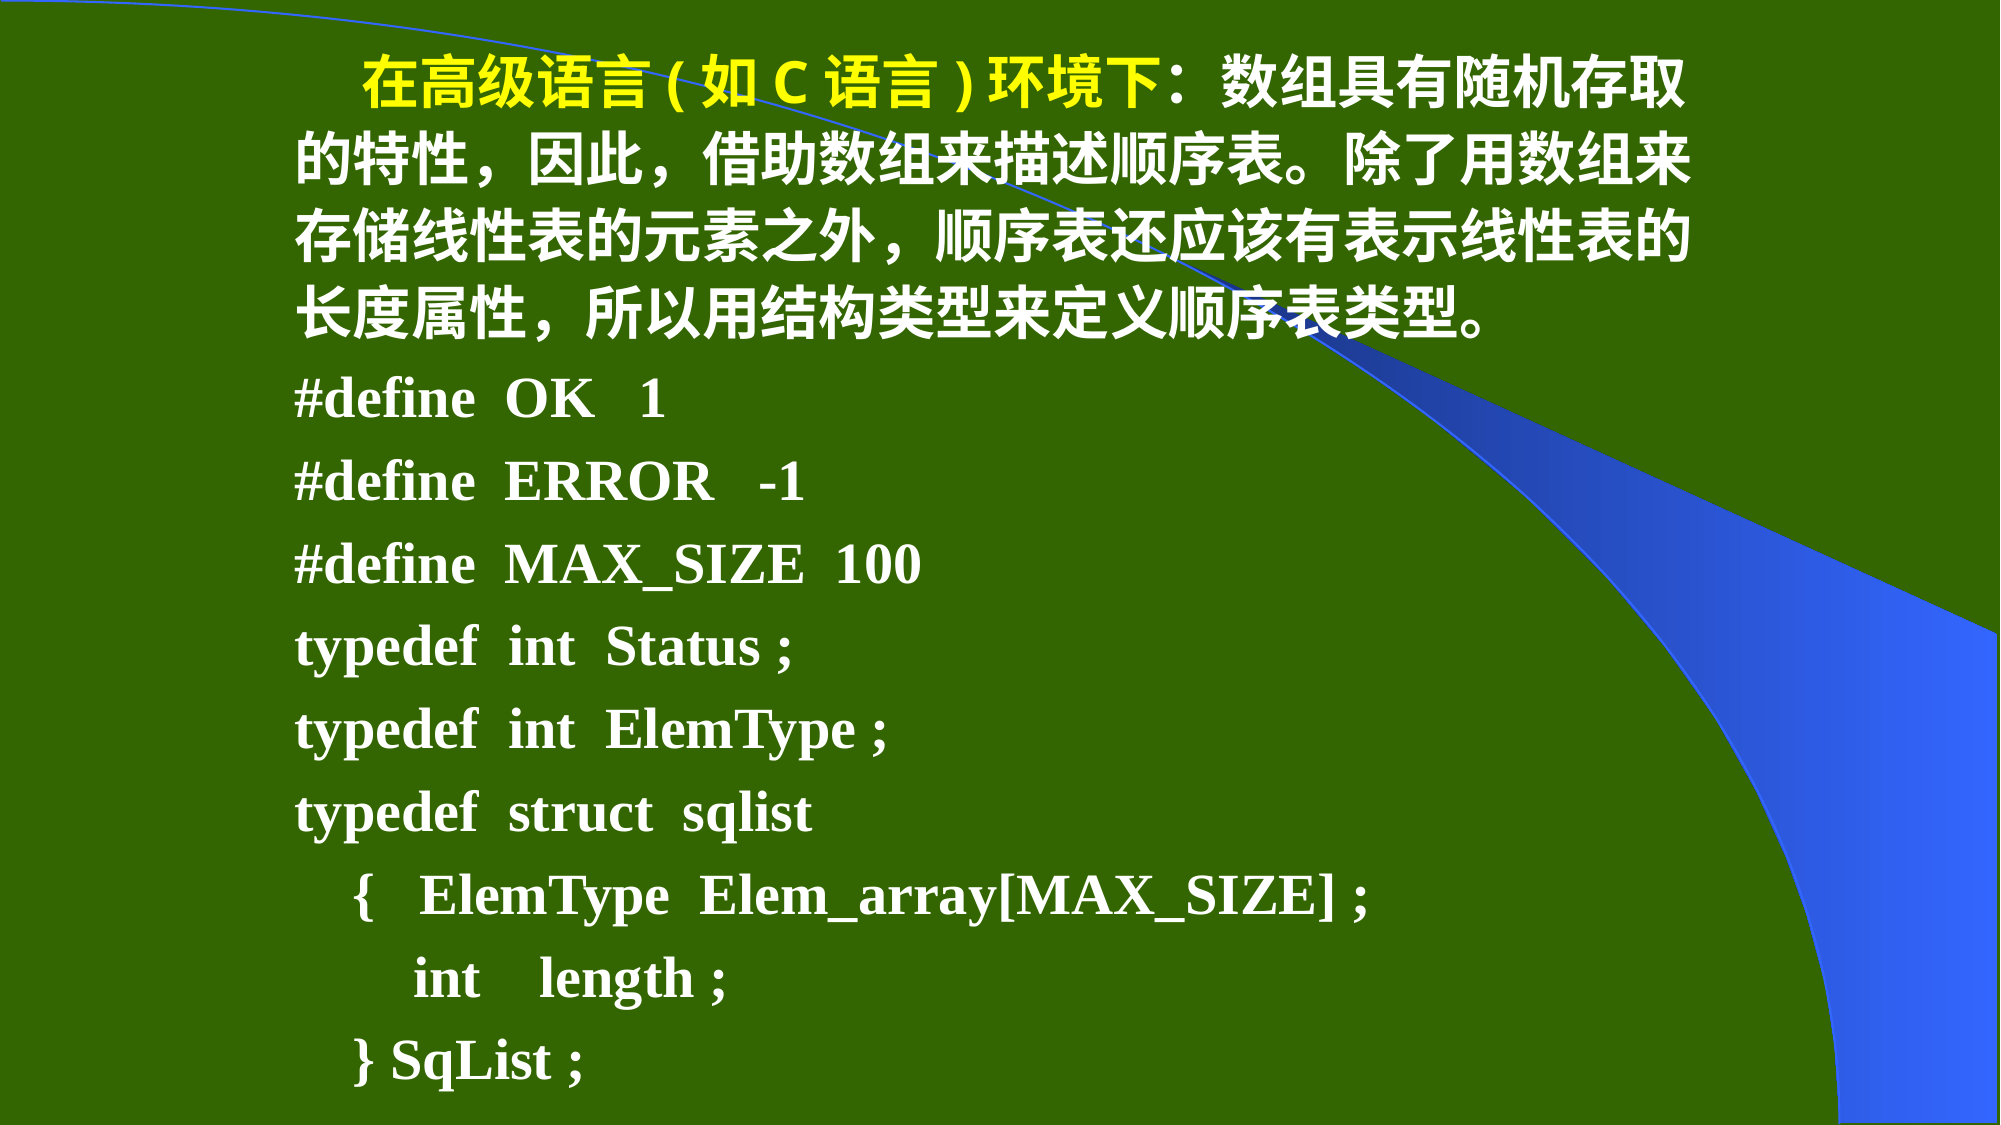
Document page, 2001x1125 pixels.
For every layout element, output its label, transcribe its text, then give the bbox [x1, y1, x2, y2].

list 在高级语言(如C语言)环境下：数组具有随机存取的特性，因此，借助数组来描述顺序表。除了用数组来存储线性表的元素之外，顺序表还应该有表示线性表的长度属性，所以用结构类型来定义顺序表类型。 #define OK 1 #define ERROR -1 #define MAX_SIZE 100 typedef int Status ; typedef int ElemType ; typedef struct sqlist { ElemType Elem_array[MAX_SIZE] ; int length ; } SqList ; [279, 30, 1730, 1095]
